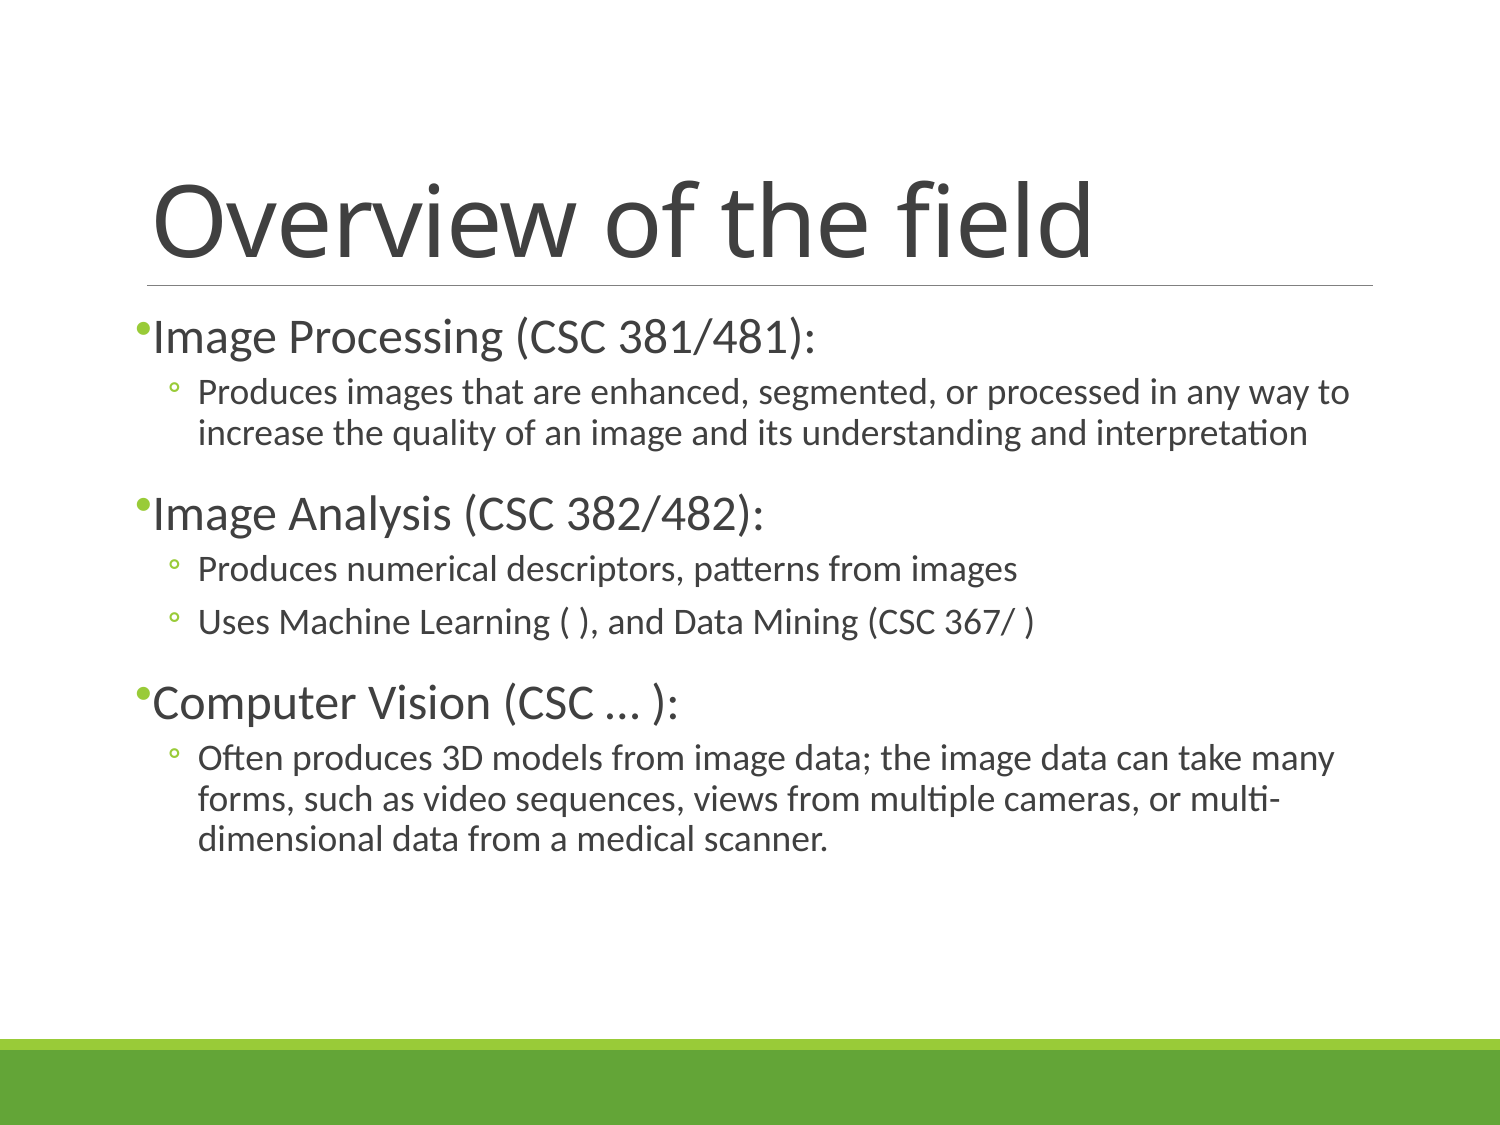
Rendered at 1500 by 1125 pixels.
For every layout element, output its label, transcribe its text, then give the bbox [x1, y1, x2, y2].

title Overview of the field [135, 47, 1373, 285]
list Image Processing (CSC 381/481): Produces images that are enhanced, segmented, or processed in any way to increase the quality of an image and its understanding and interpretation Image Analysis (CSC 382/482): Produces numerical descriptors, patterns from images Uses Machine Learning ( ), and Data Mining (CSC 367/ ) Computer Vision (CSC … ): Often produces 3D models from image data; the image data can take many forms, such as video sequences, views from multiple cameras, or multi-dimensional data from a medical scanner. [135, 302, 1373, 963]
